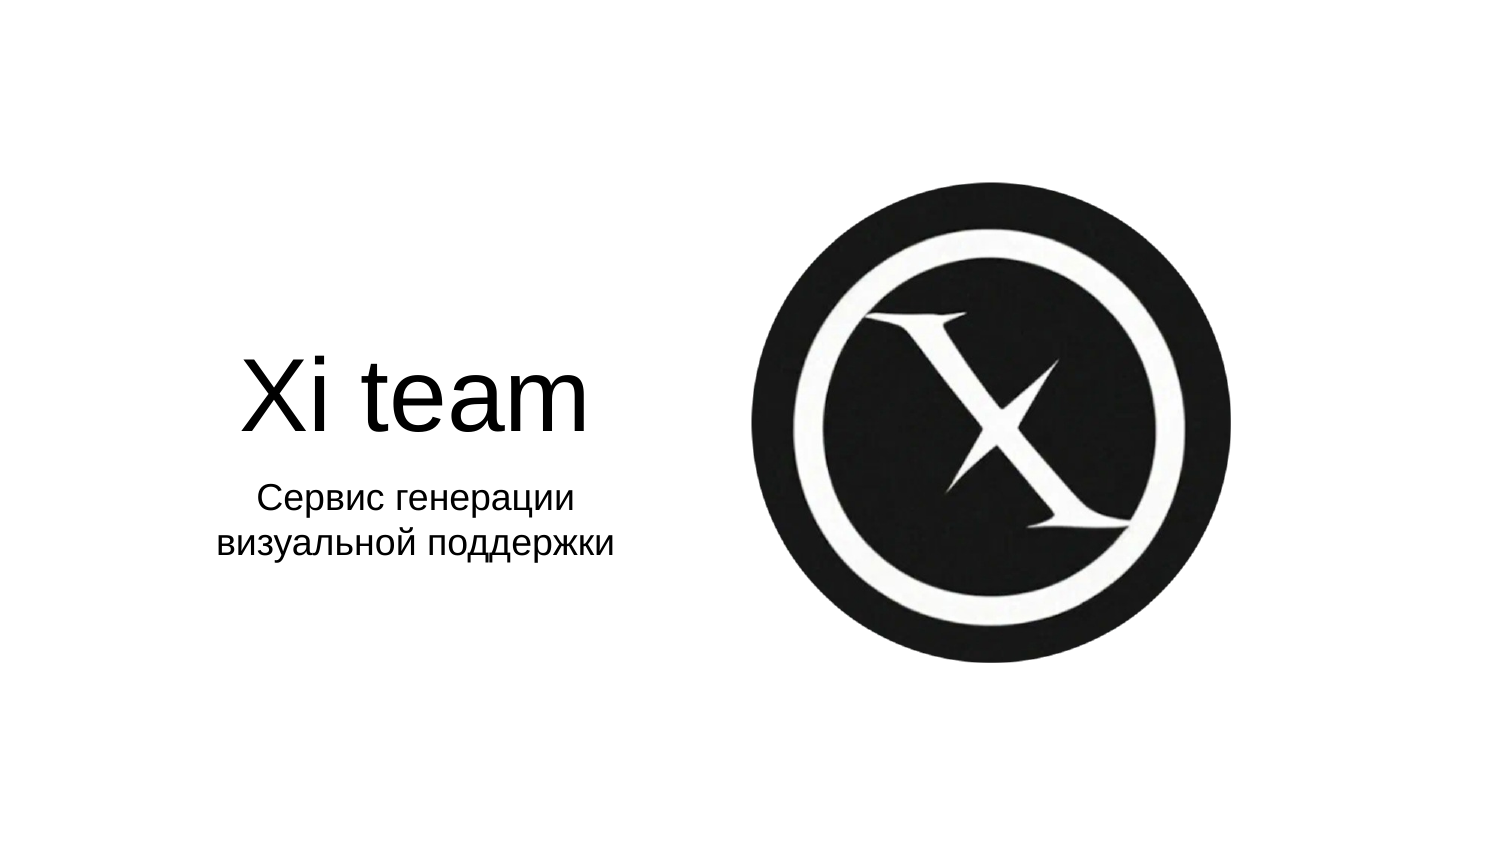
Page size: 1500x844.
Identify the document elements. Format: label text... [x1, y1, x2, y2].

text_box Сервис генерации визуальной поддержки [200, 458, 632, 531]
picture [749, 181, 1232, 663]
title Xi team [192, 312, 639, 468]
